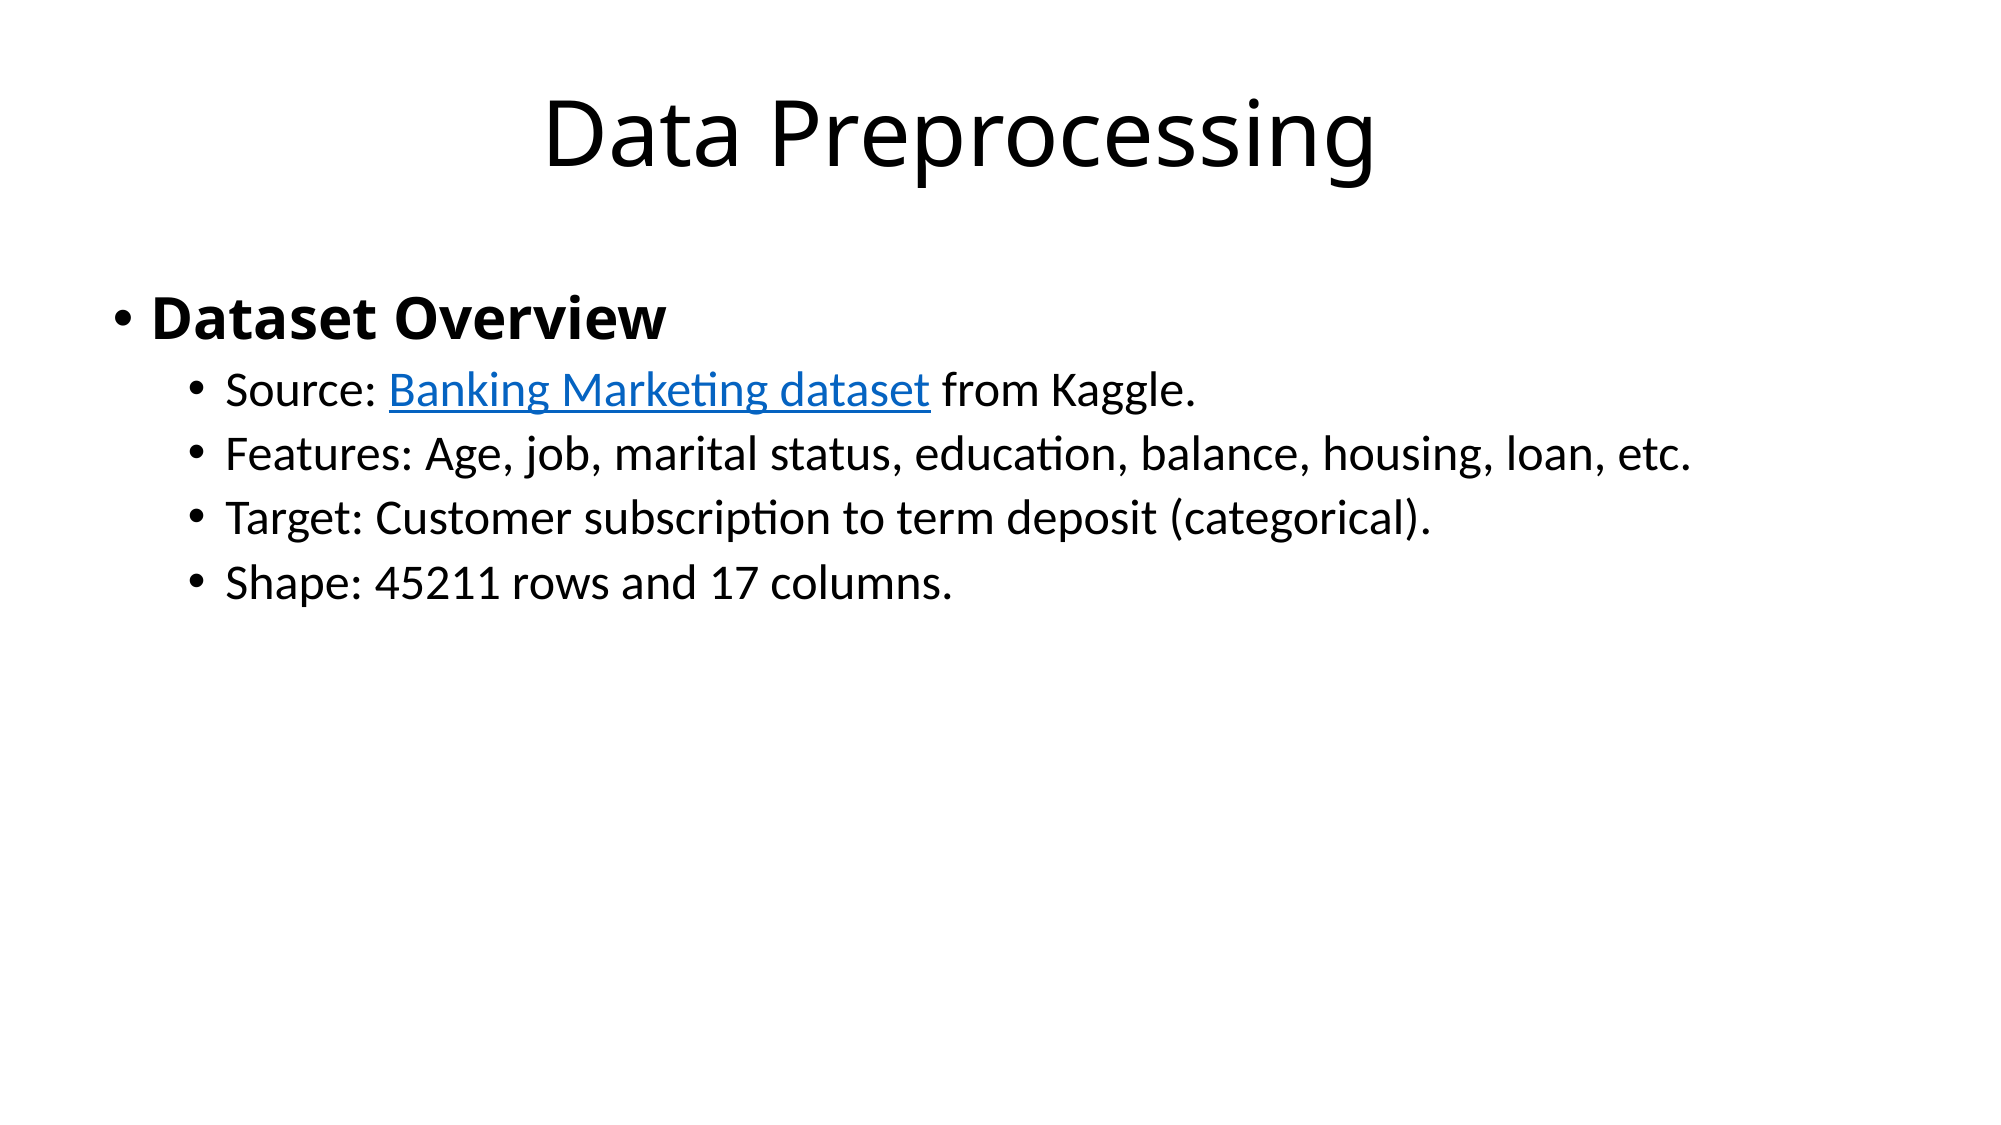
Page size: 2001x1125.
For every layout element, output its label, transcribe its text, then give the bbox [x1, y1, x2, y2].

list Dataset Overview Source: Banking Marketing dataset from Kaggle. Features: Age, job, marital status, education, balance, housing, loan, etc. Target: Customer subscription to term deposit (categorical). Shape: 45211 rows and 17 columns. [97, 282, 1711, 906]
title Data Preprocessing [97, 28, 1823, 246]
